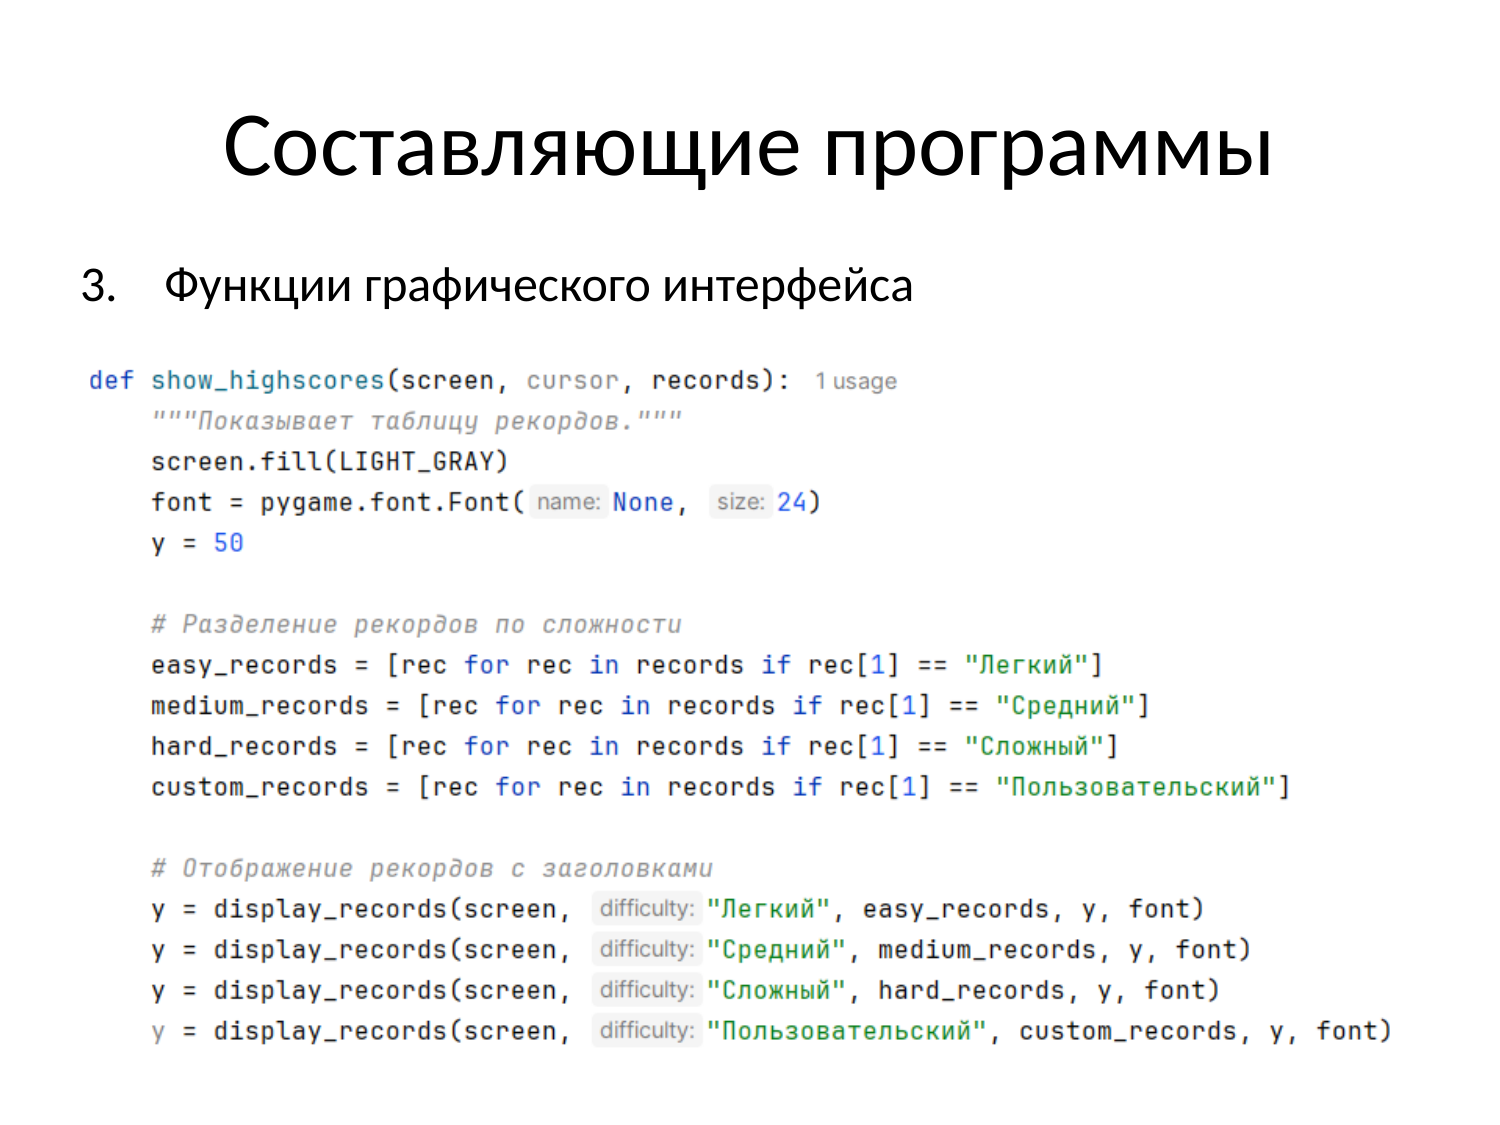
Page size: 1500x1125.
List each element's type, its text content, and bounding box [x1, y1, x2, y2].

picture [90, 361, 1418, 1058]
title Составляющие программы [75, 45, 1425, 233]
list Функции графического интерфейса [64, 243, 1164, 327]
